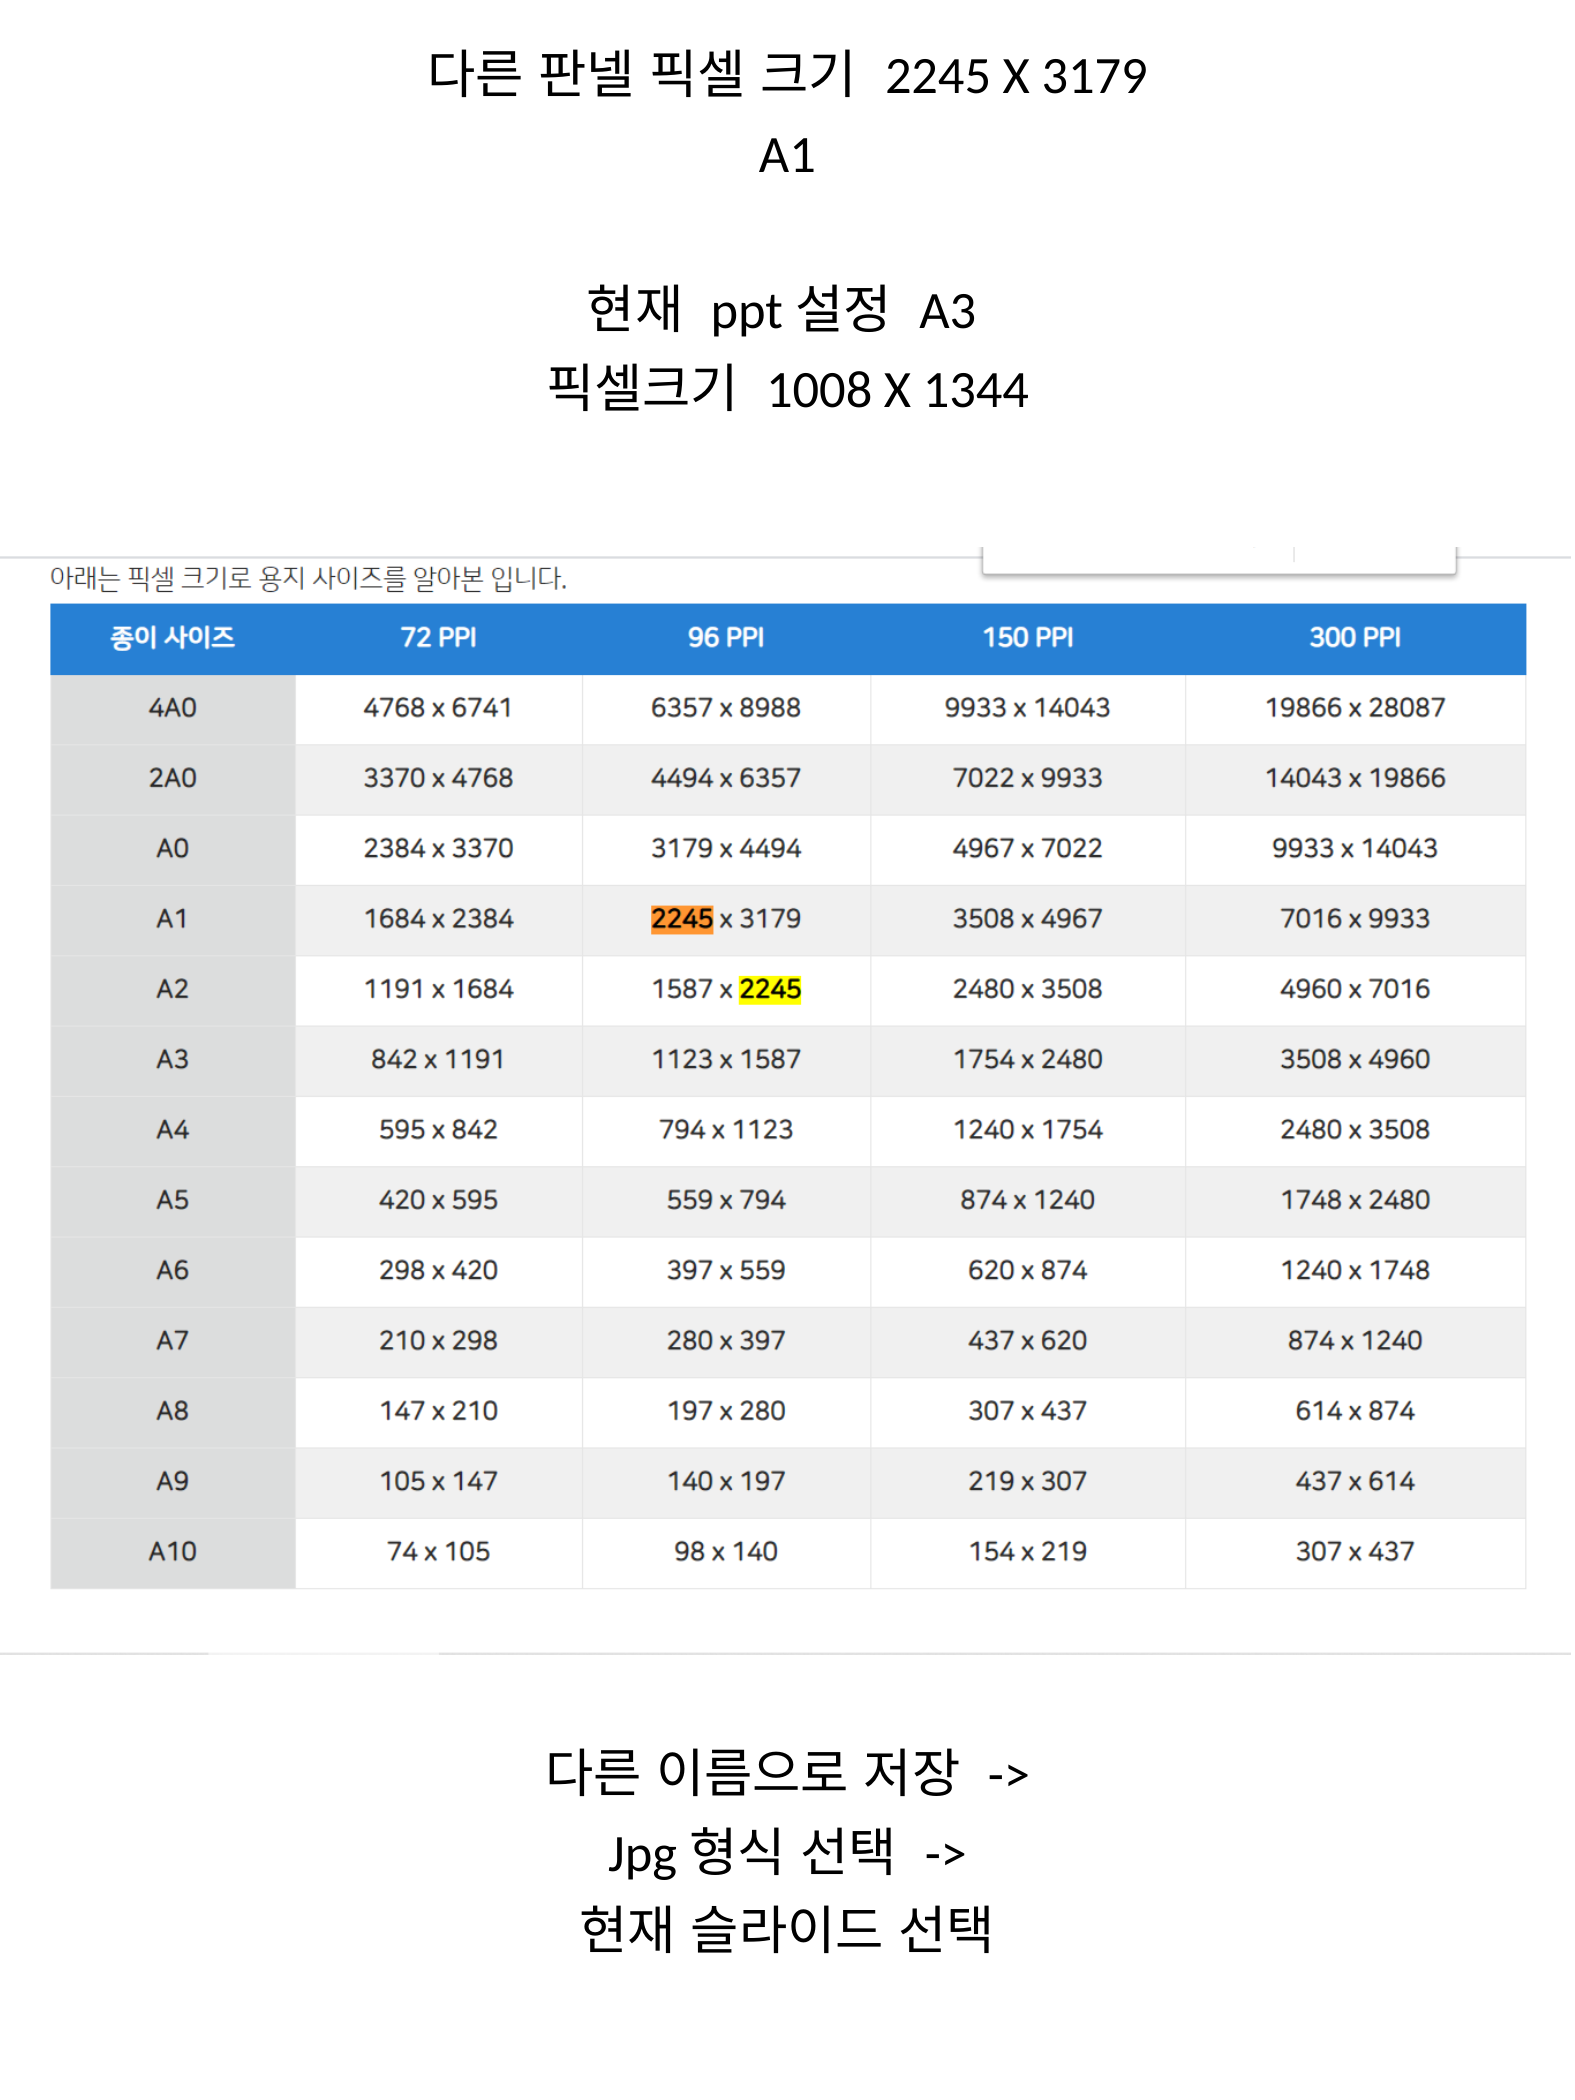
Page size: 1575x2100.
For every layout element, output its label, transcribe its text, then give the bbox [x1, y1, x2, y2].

text_box 다른 이름으로 저장 -> Jpg형식 선택 -> 현재 슬라이드 선택 [196, 1655, 1379, 2056]
picture [0, 547, 1571, 1655]
subtitle 다른 판넬 픽셀 크기 2245 X 3179 A1 현재 ppt설정 A3 픽셀크기 1008 X 1344 [196, 40, 1379, 547]
